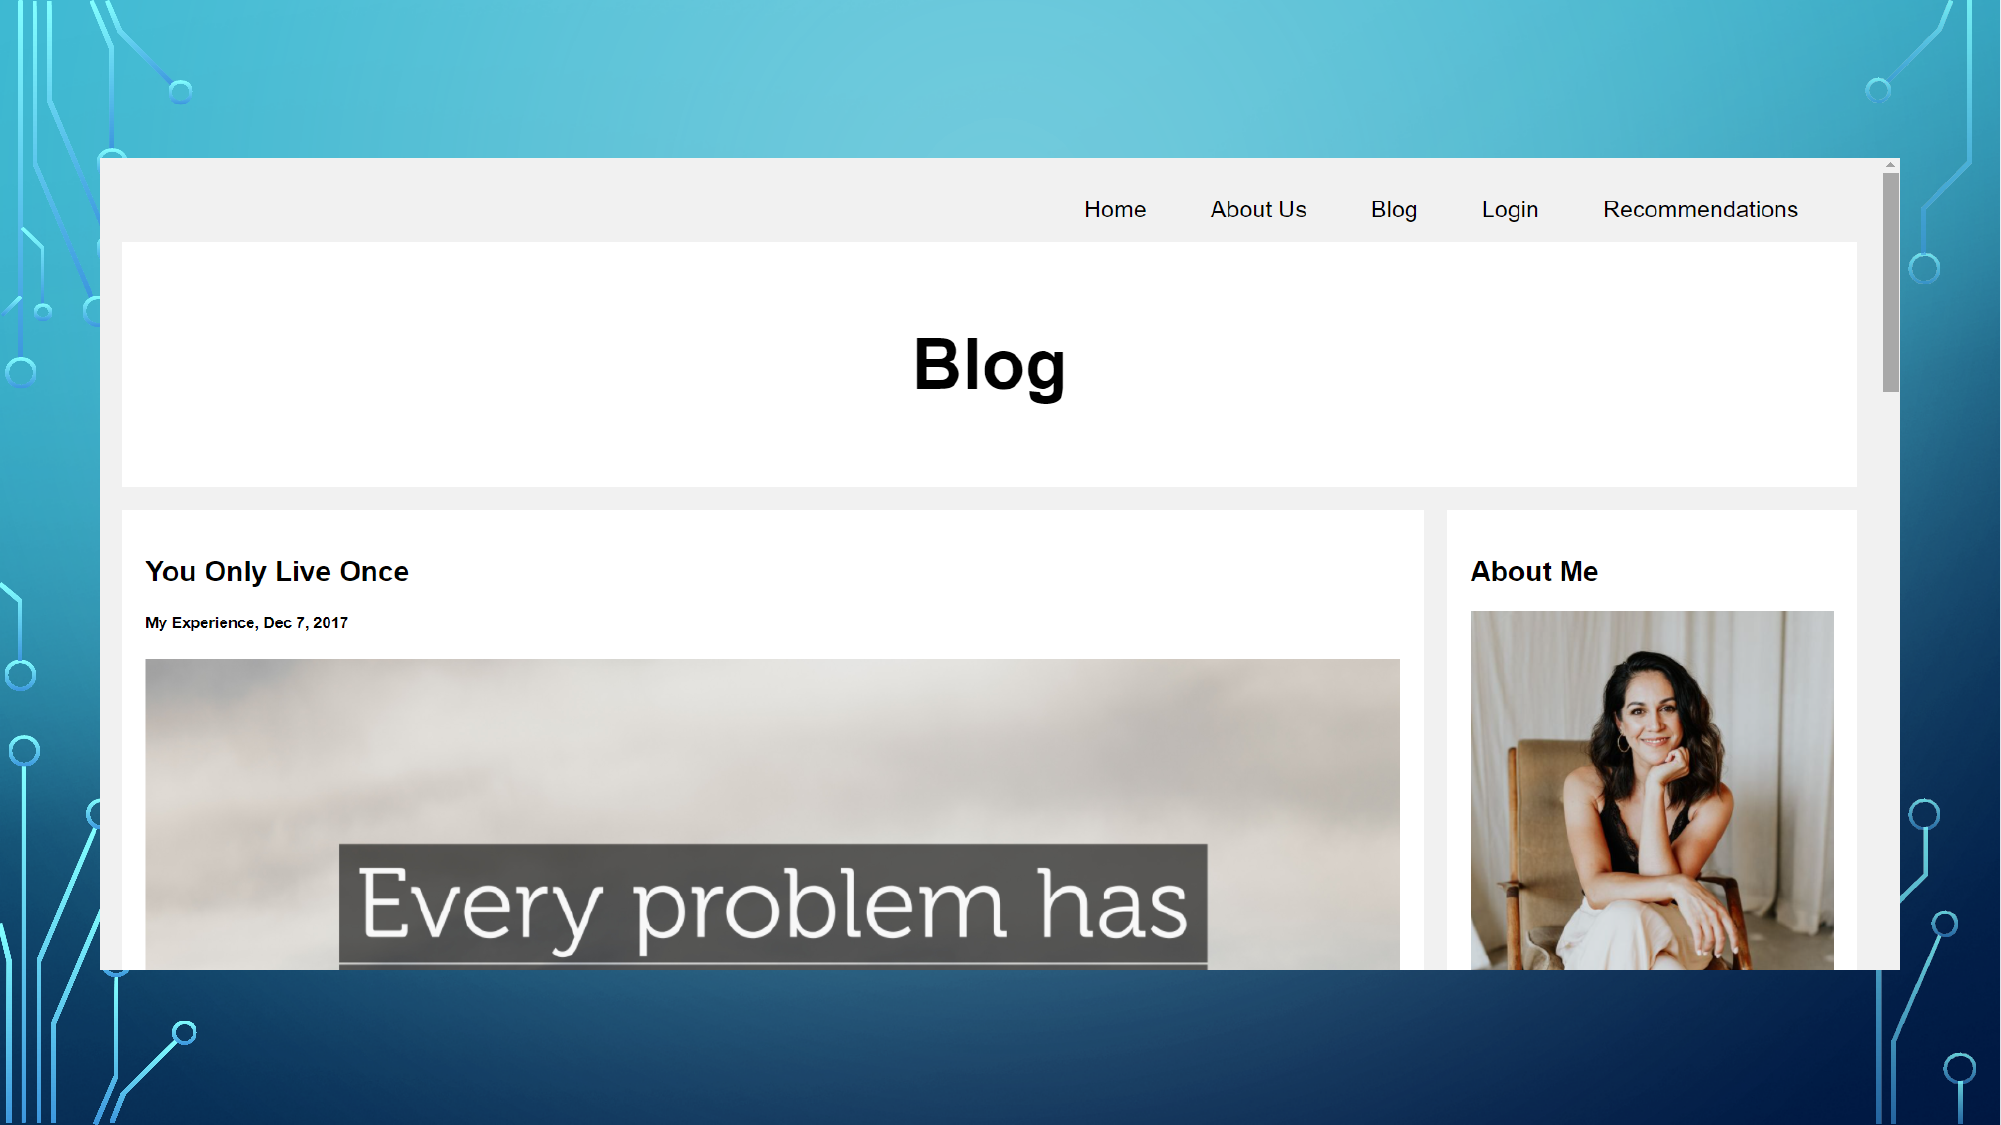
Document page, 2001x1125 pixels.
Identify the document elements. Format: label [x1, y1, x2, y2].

list [100, 158, 1900, 970]
